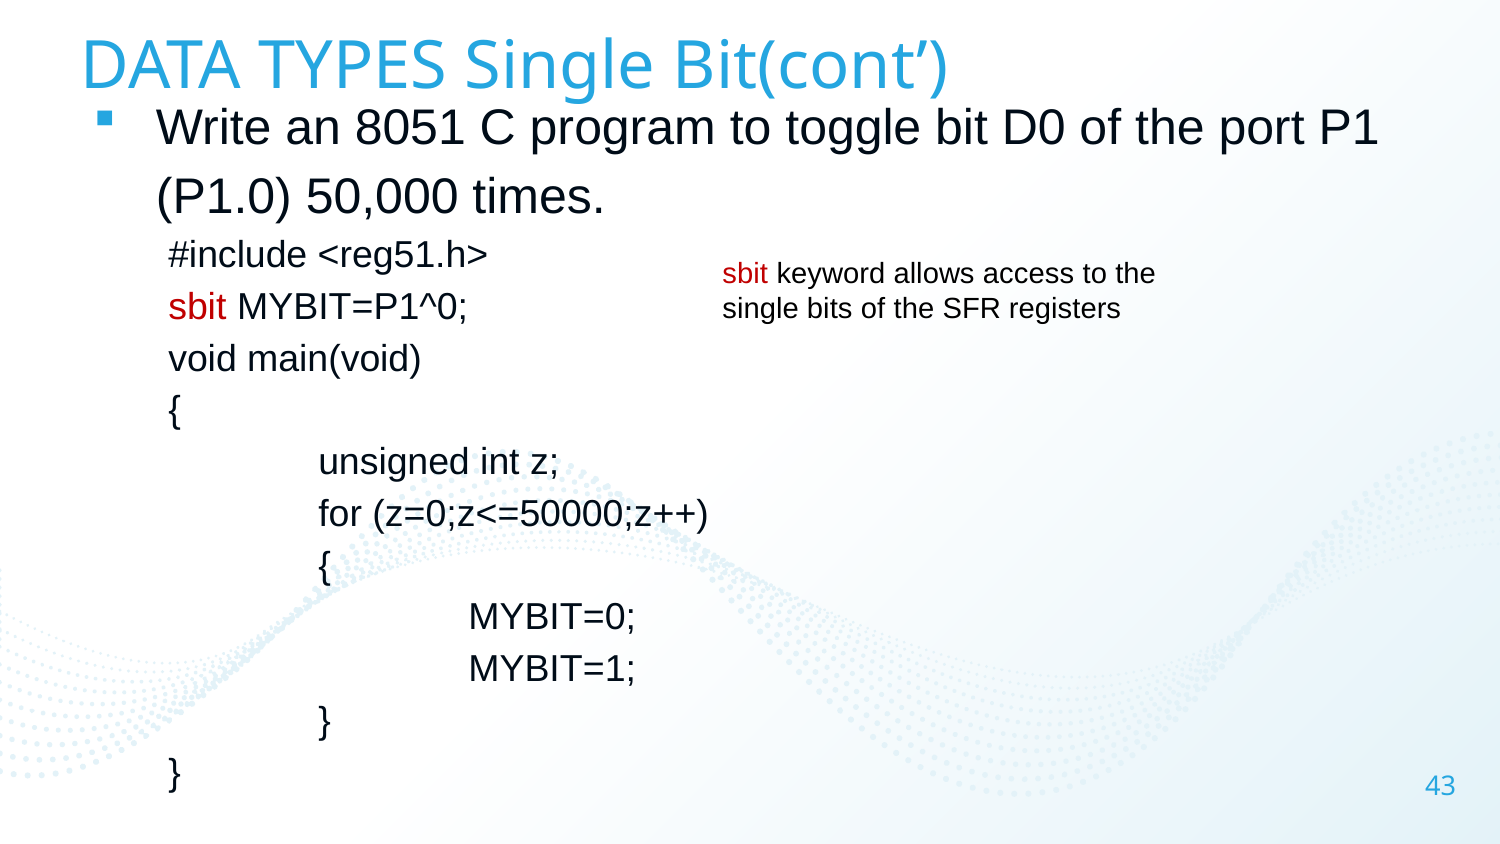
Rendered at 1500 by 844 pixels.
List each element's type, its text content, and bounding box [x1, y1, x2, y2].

text_box sbit keyword allows access to the single bits of the SFR registers [707, 246, 1253, 367]
list Write an 8051 C program to toggle bit D0 of the port P1 (P1.0) 50,000 times. #include <reg51.h> sbit MYBIT=P1^0; void main(void) { unsigned int z; for (z=0;z<=50000;z++) { MYBIT=0; MYBIT=1; } } [80, 85, 1500, 819]
slide_number 43 [1366, 754, 1457, 819]
title DATA TYPES Single Bit(cont’) [80, 37, 1457, 103]
